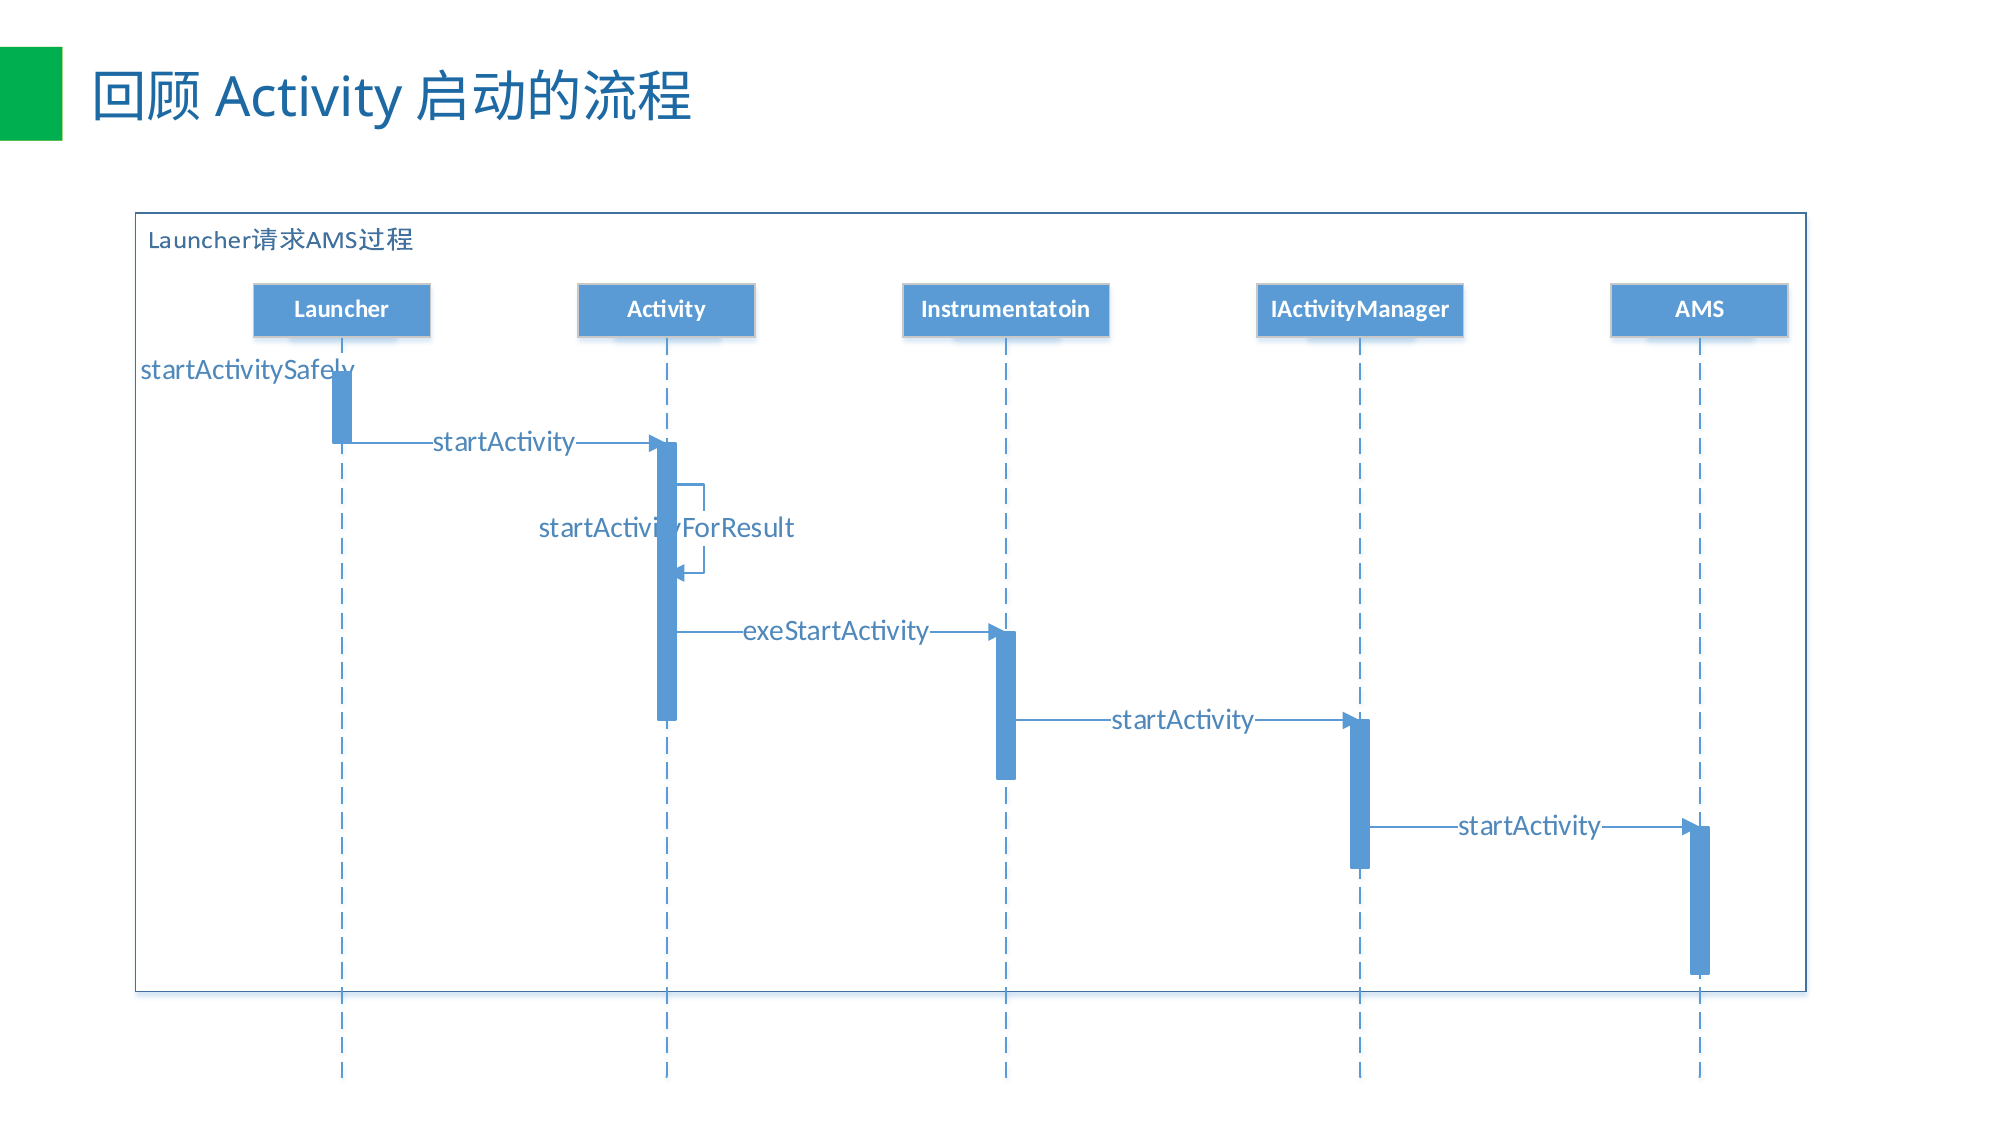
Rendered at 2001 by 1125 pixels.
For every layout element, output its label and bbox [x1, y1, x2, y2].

text_box [126, 207, 1814, 1114]
title [62, 45, 1938, 141]
